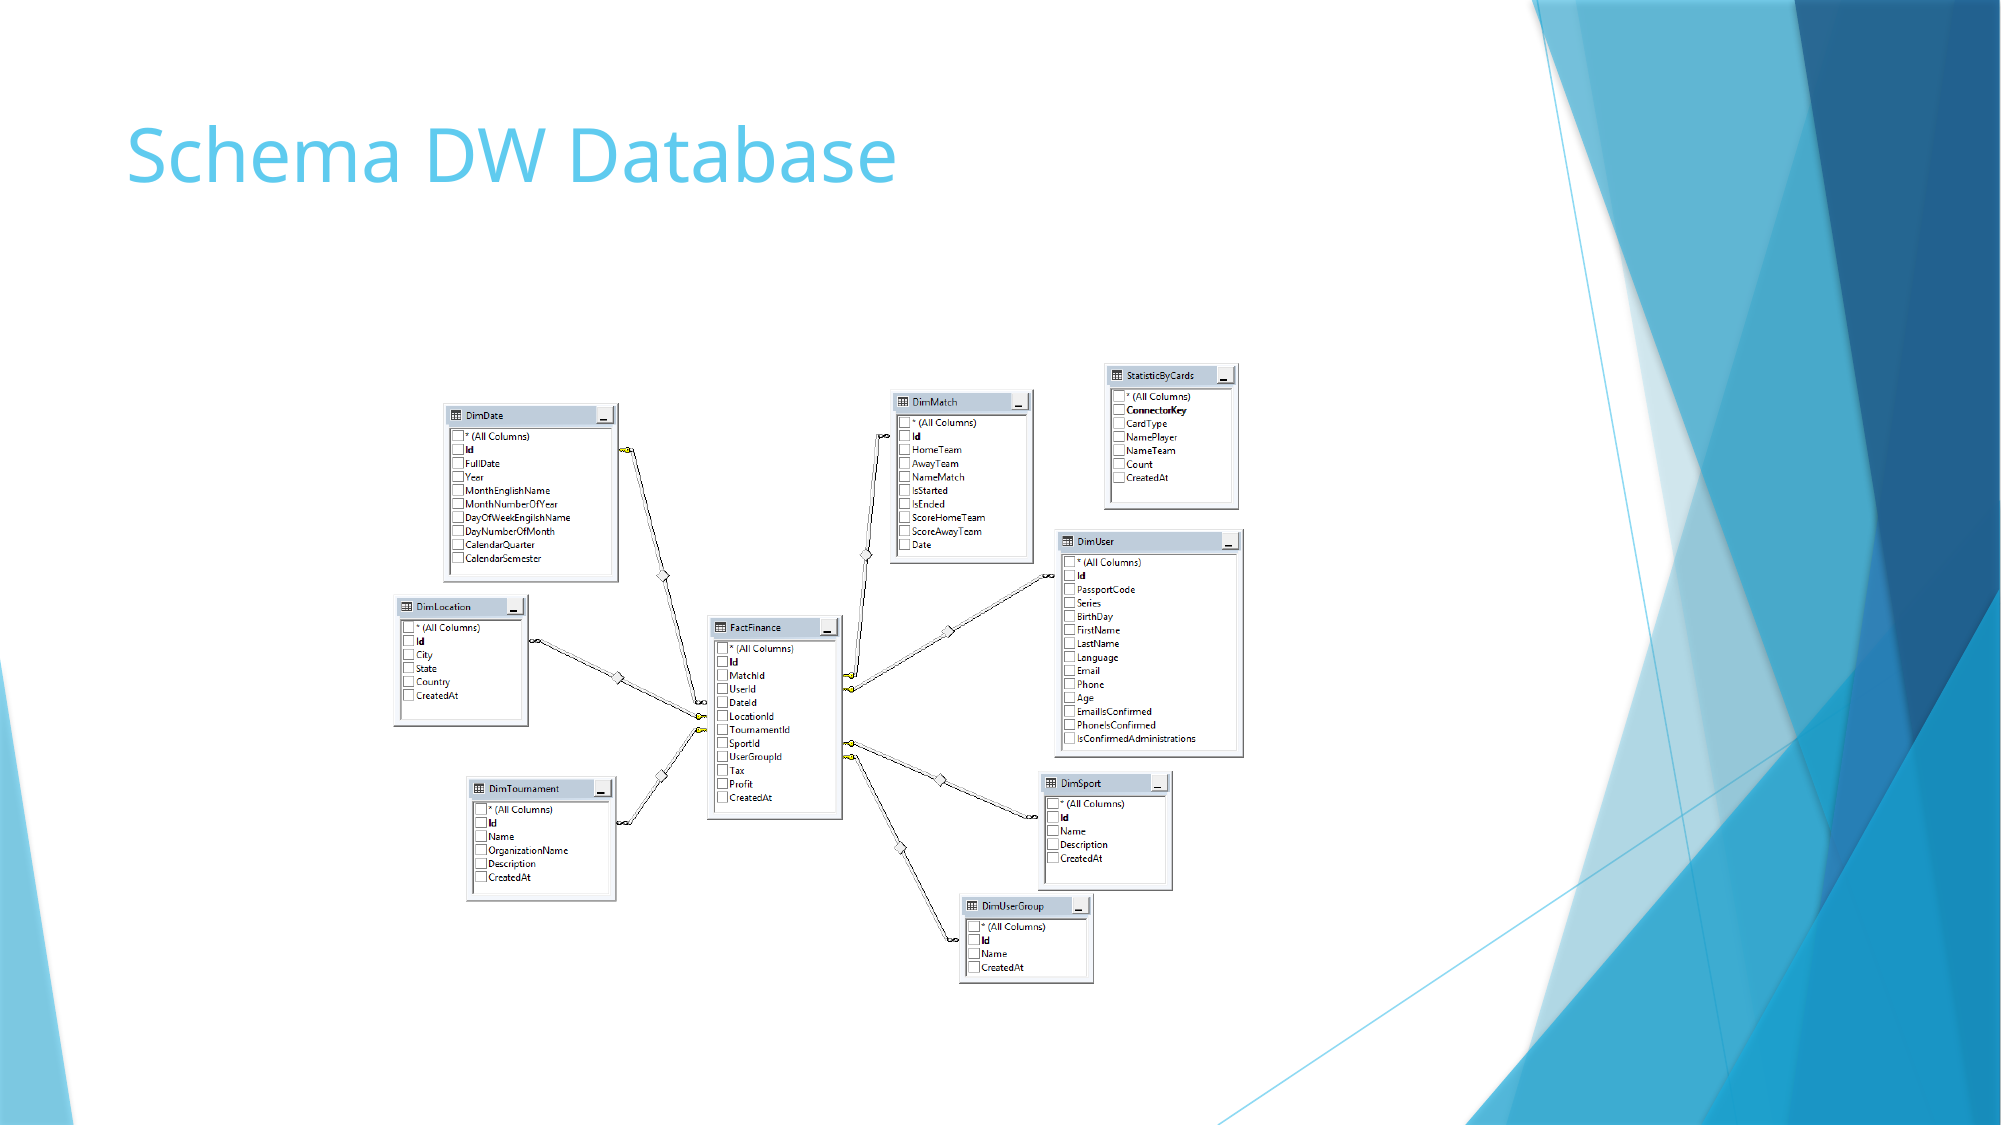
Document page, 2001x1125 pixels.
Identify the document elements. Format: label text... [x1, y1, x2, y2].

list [378, 353, 1255, 992]
title Schema DW Database [111, 99, 1522, 317]
